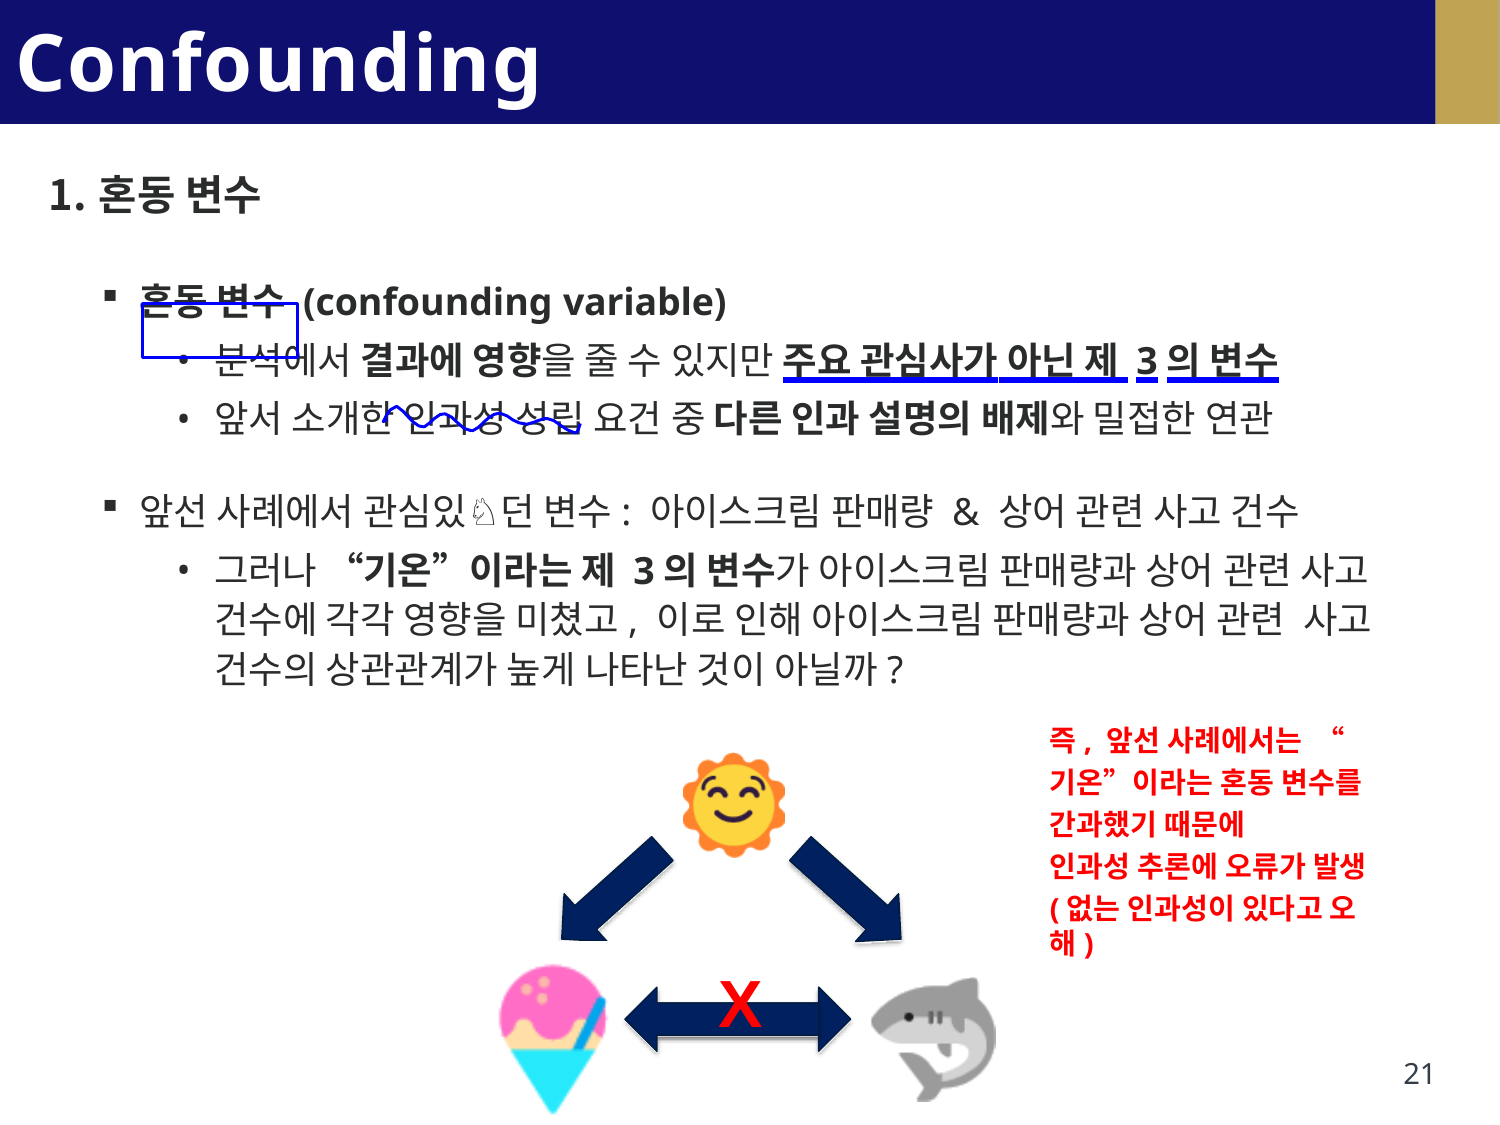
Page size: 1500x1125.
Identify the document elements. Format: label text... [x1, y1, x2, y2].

text_box [142, 303, 298, 358]
slide_number 21 [1397, 1050, 1442, 1125]
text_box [478, 752, 909, 1117]
title Confounding Variable [12, 10, 876, 203]
text_box 혼동 변수 혼동 변수 (confounding variable) 분석에서 결과에 영향을 줄 수 있지만 주요 관심사가 아닌 제 3의 변수 앞서 소개한 인과성 성립 요건 중 다른 인과 설명의 배제와 밀접한 연관 앞선 사례에서 관심있♘던 변수: 아이스크림 판매량 & 상어 관련 사고 건수 그러나 “기온”이라는 제 3의 변수가 아이스크림 판매량과 상어 관련 사고 건수에 각각 영향을 미쳤고, 이로 인해 아이스크림 판매량과 상어 관련 사고 건수의 상관관계가 높게 나타난 것이 아닐까? 즉, 앞선 사례에서는 “기온”이라는 혼동 변수를 간과했기 때문에 인과성 추론에 오류가 발생 (없는 인과성이 있다고 오해) X [46, 166, 1444, 1041]
picture [870, 977, 996, 1103]
text_box [383, 406, 581, 433]
